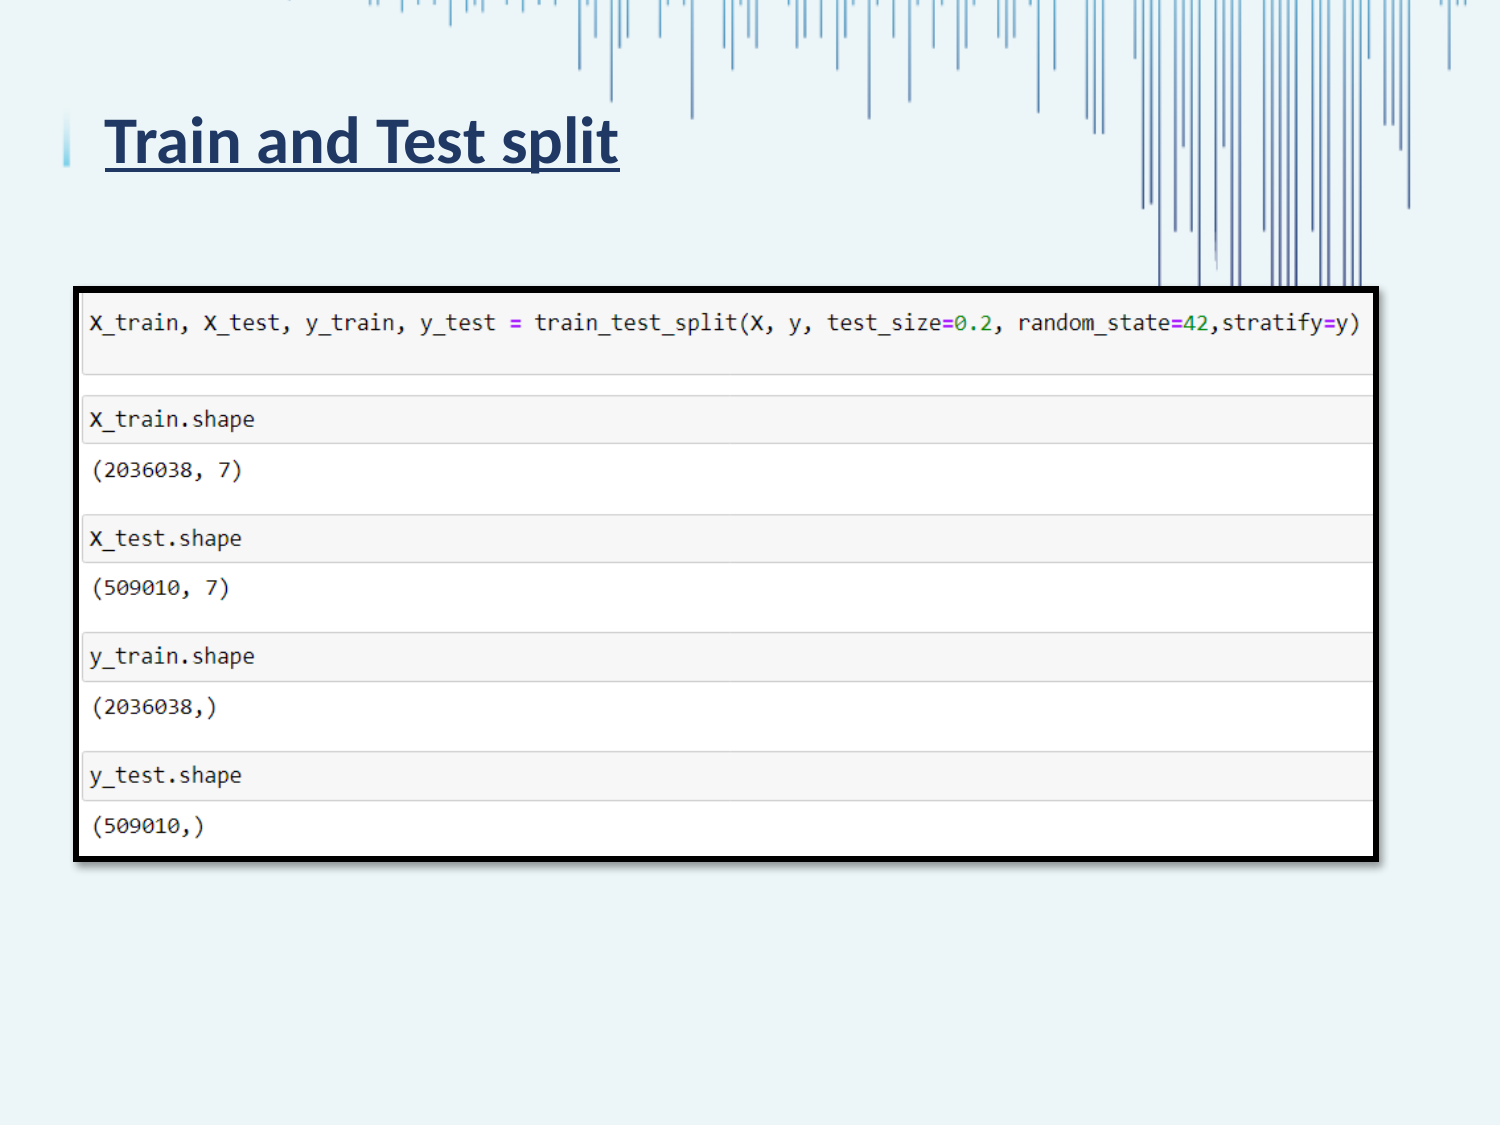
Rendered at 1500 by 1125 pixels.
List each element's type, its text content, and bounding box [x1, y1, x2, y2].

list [78, 292, 1373, 857]
picture [0, 0, 1500, 1125]
title Train and Test split [89, 54, 1397, 231]
